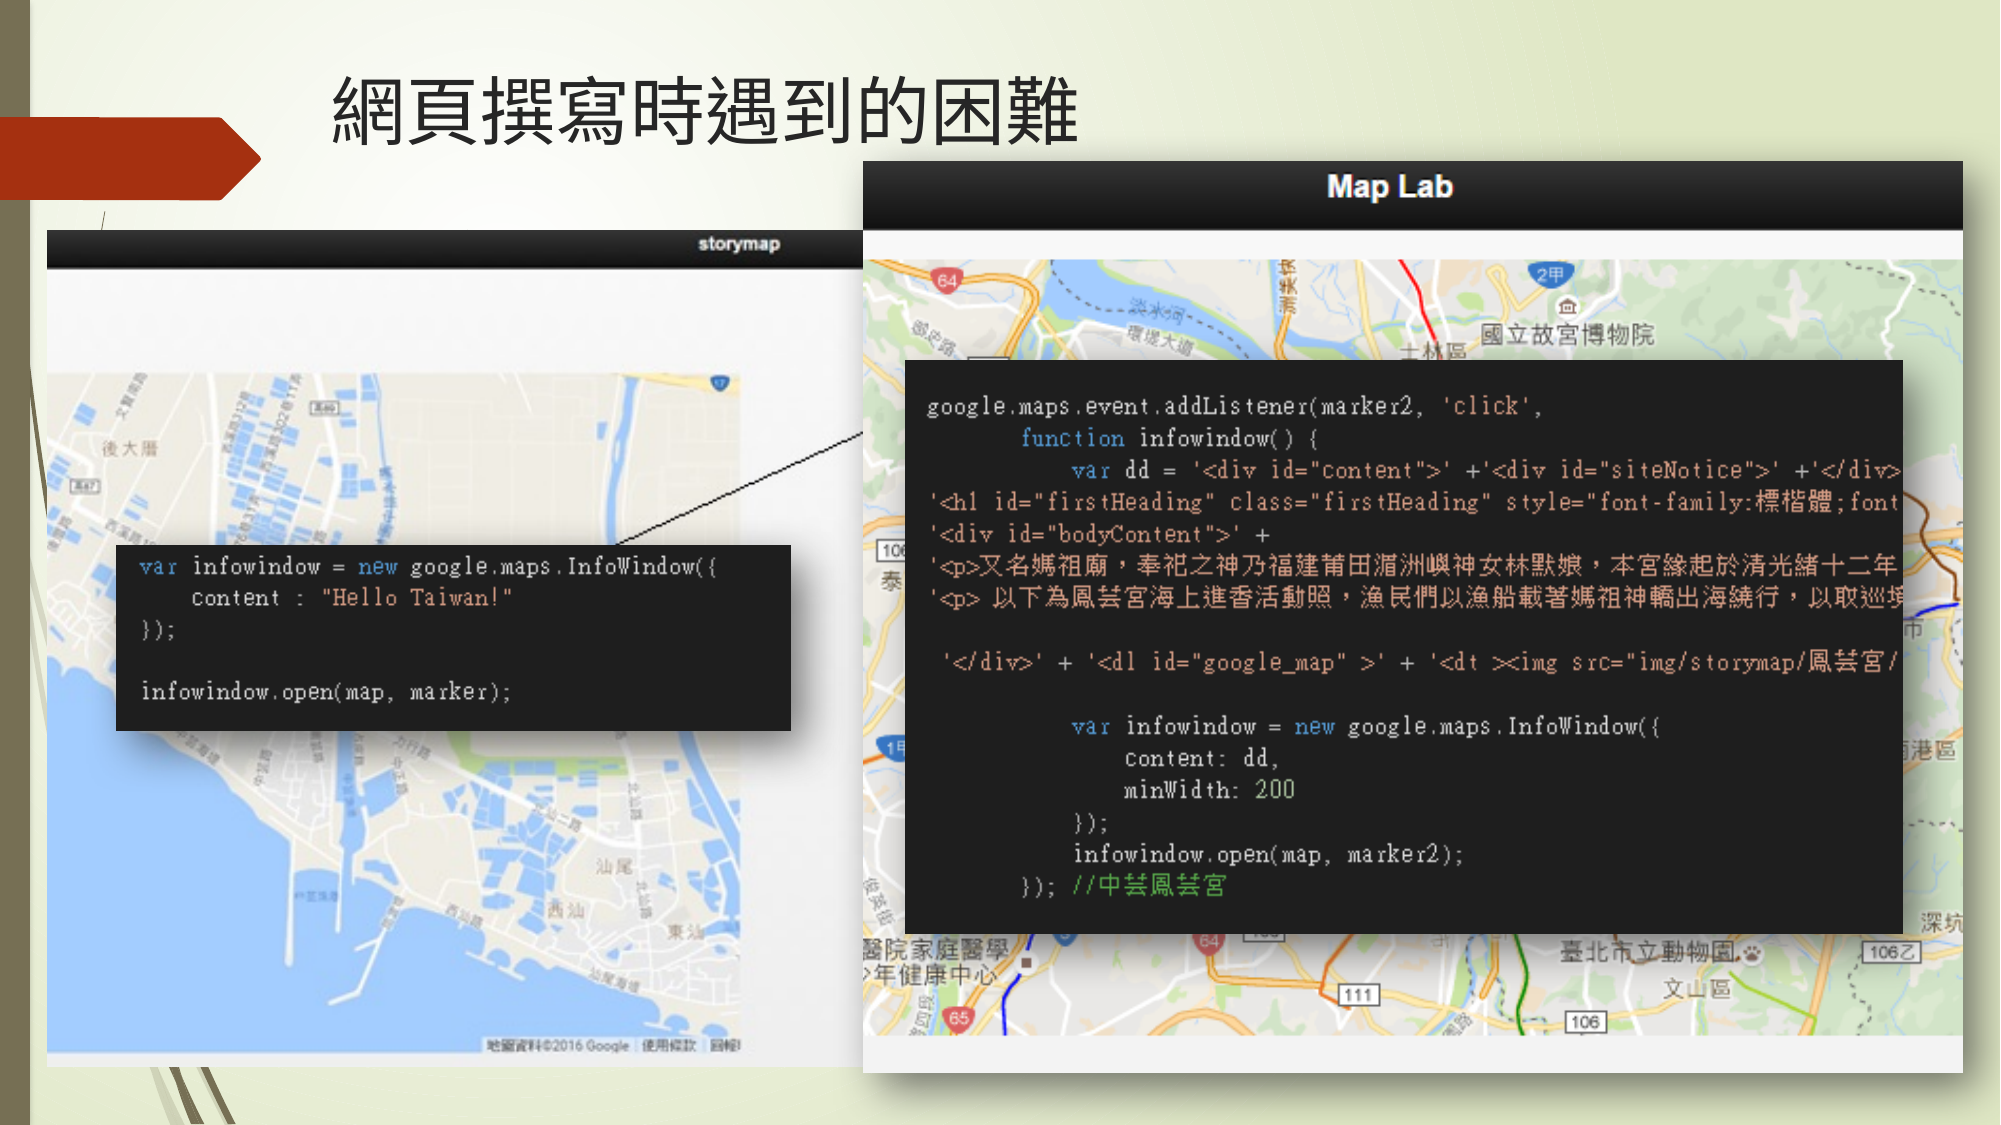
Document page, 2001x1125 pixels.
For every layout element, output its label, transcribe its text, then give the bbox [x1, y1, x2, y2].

picture [47, 161, 1963, 1073]
title 網頁撰寫時遇到的困難 [314, 56, 1777, 229]
